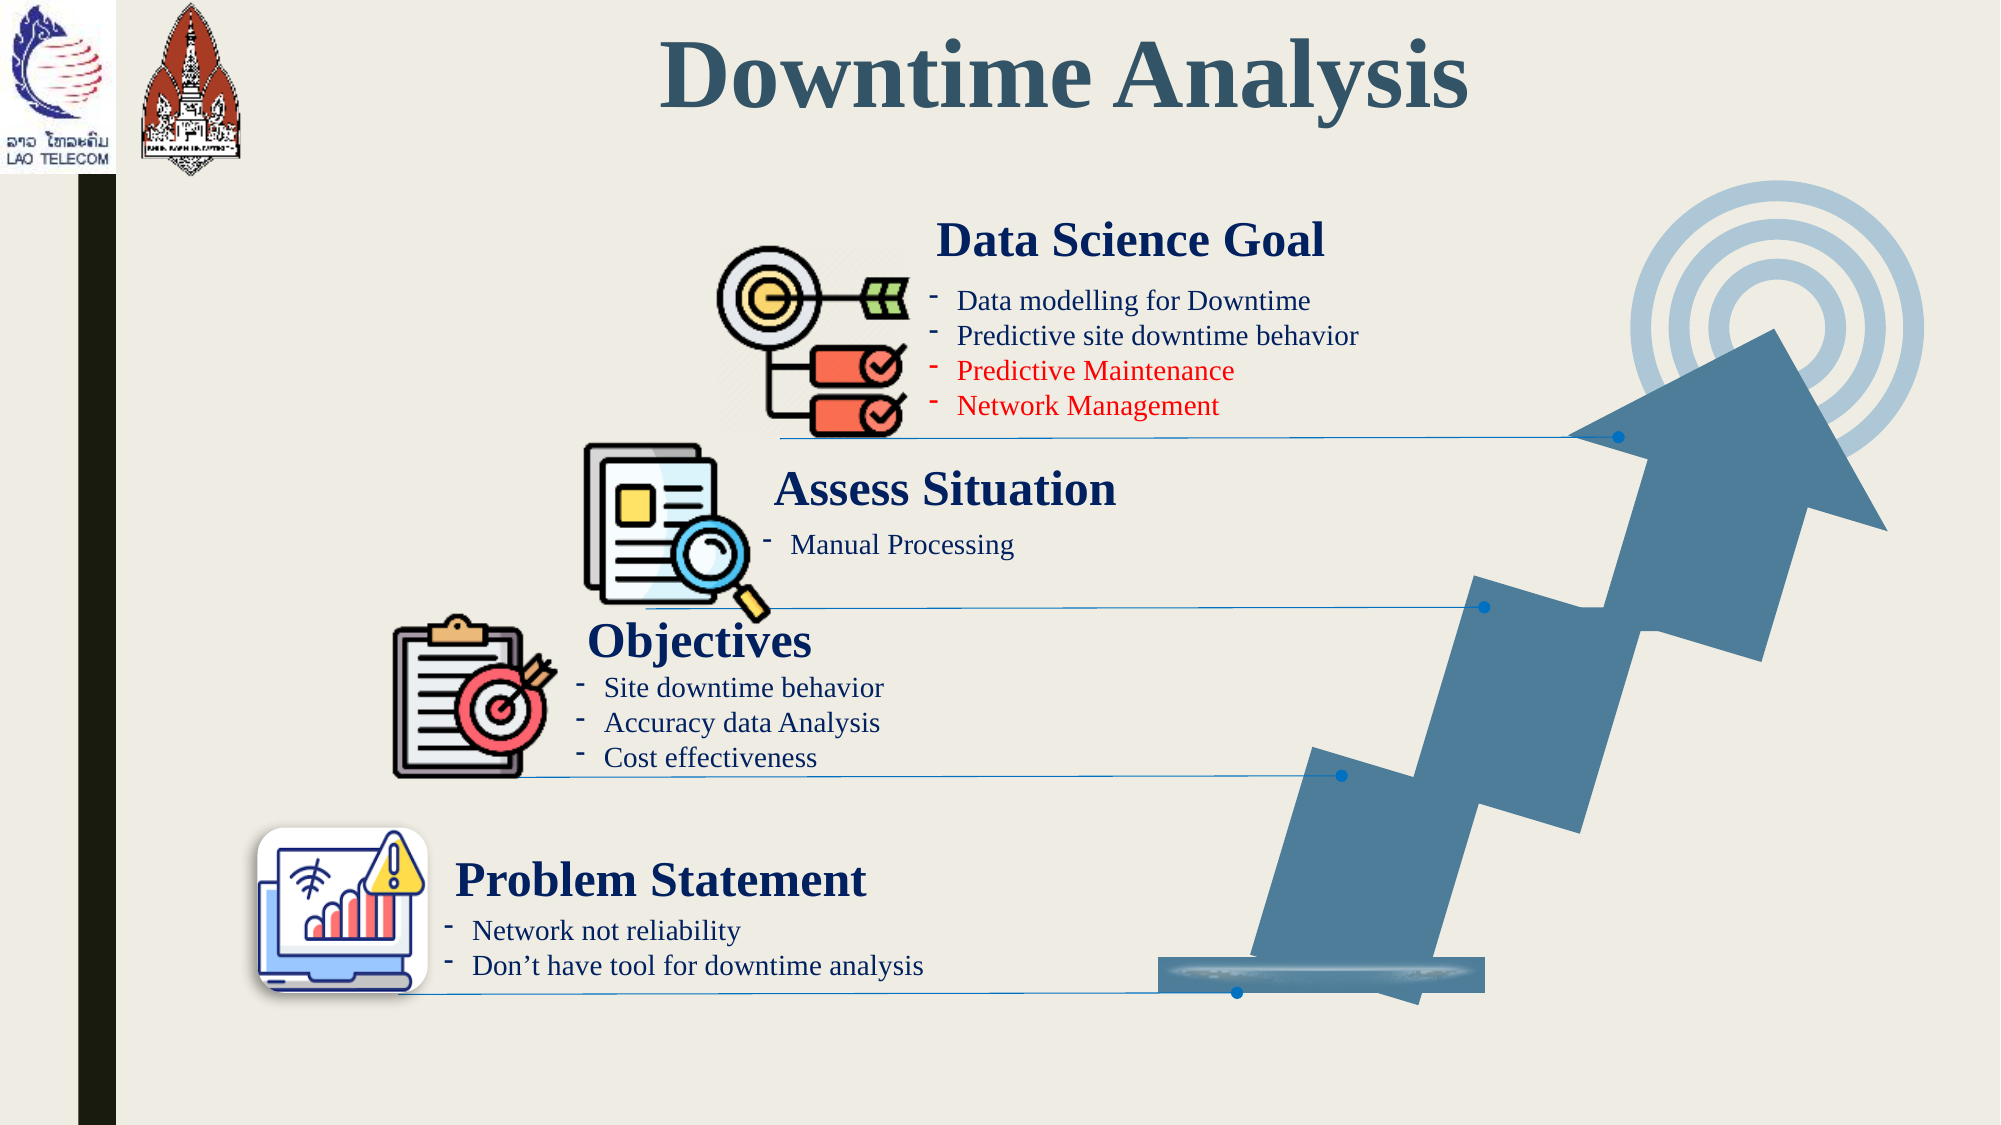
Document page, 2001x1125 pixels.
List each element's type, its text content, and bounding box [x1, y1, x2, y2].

text_box Site downtime behavior Accuracy data Analysis Cost effectiveness [561, 661, 1157, 775]
picture [0, 0, 264, 195]
picture [581, 243, 912, 630]
text_box Downtime Analysis [264, 16, 2000, 136]
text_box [1157, 321, 1911, 993]
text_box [1640, 190, 1914, 465]
text_box Assess Situation [774, 448, 1157, 517]
text_box Objectives [572, 599, 1070, 661]
text_box Manual Processing [774, 517, 1157, 568]
picture [390, 611, 561, 783]
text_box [257, 827, 1238, 995]
text_box Data Science Goal [921, 199, 1420, 274]
text_box Data modelling for Downtime Predictive site downtime behavior Predictive Maintenance Network Management [913, 274, 1640, 429]
